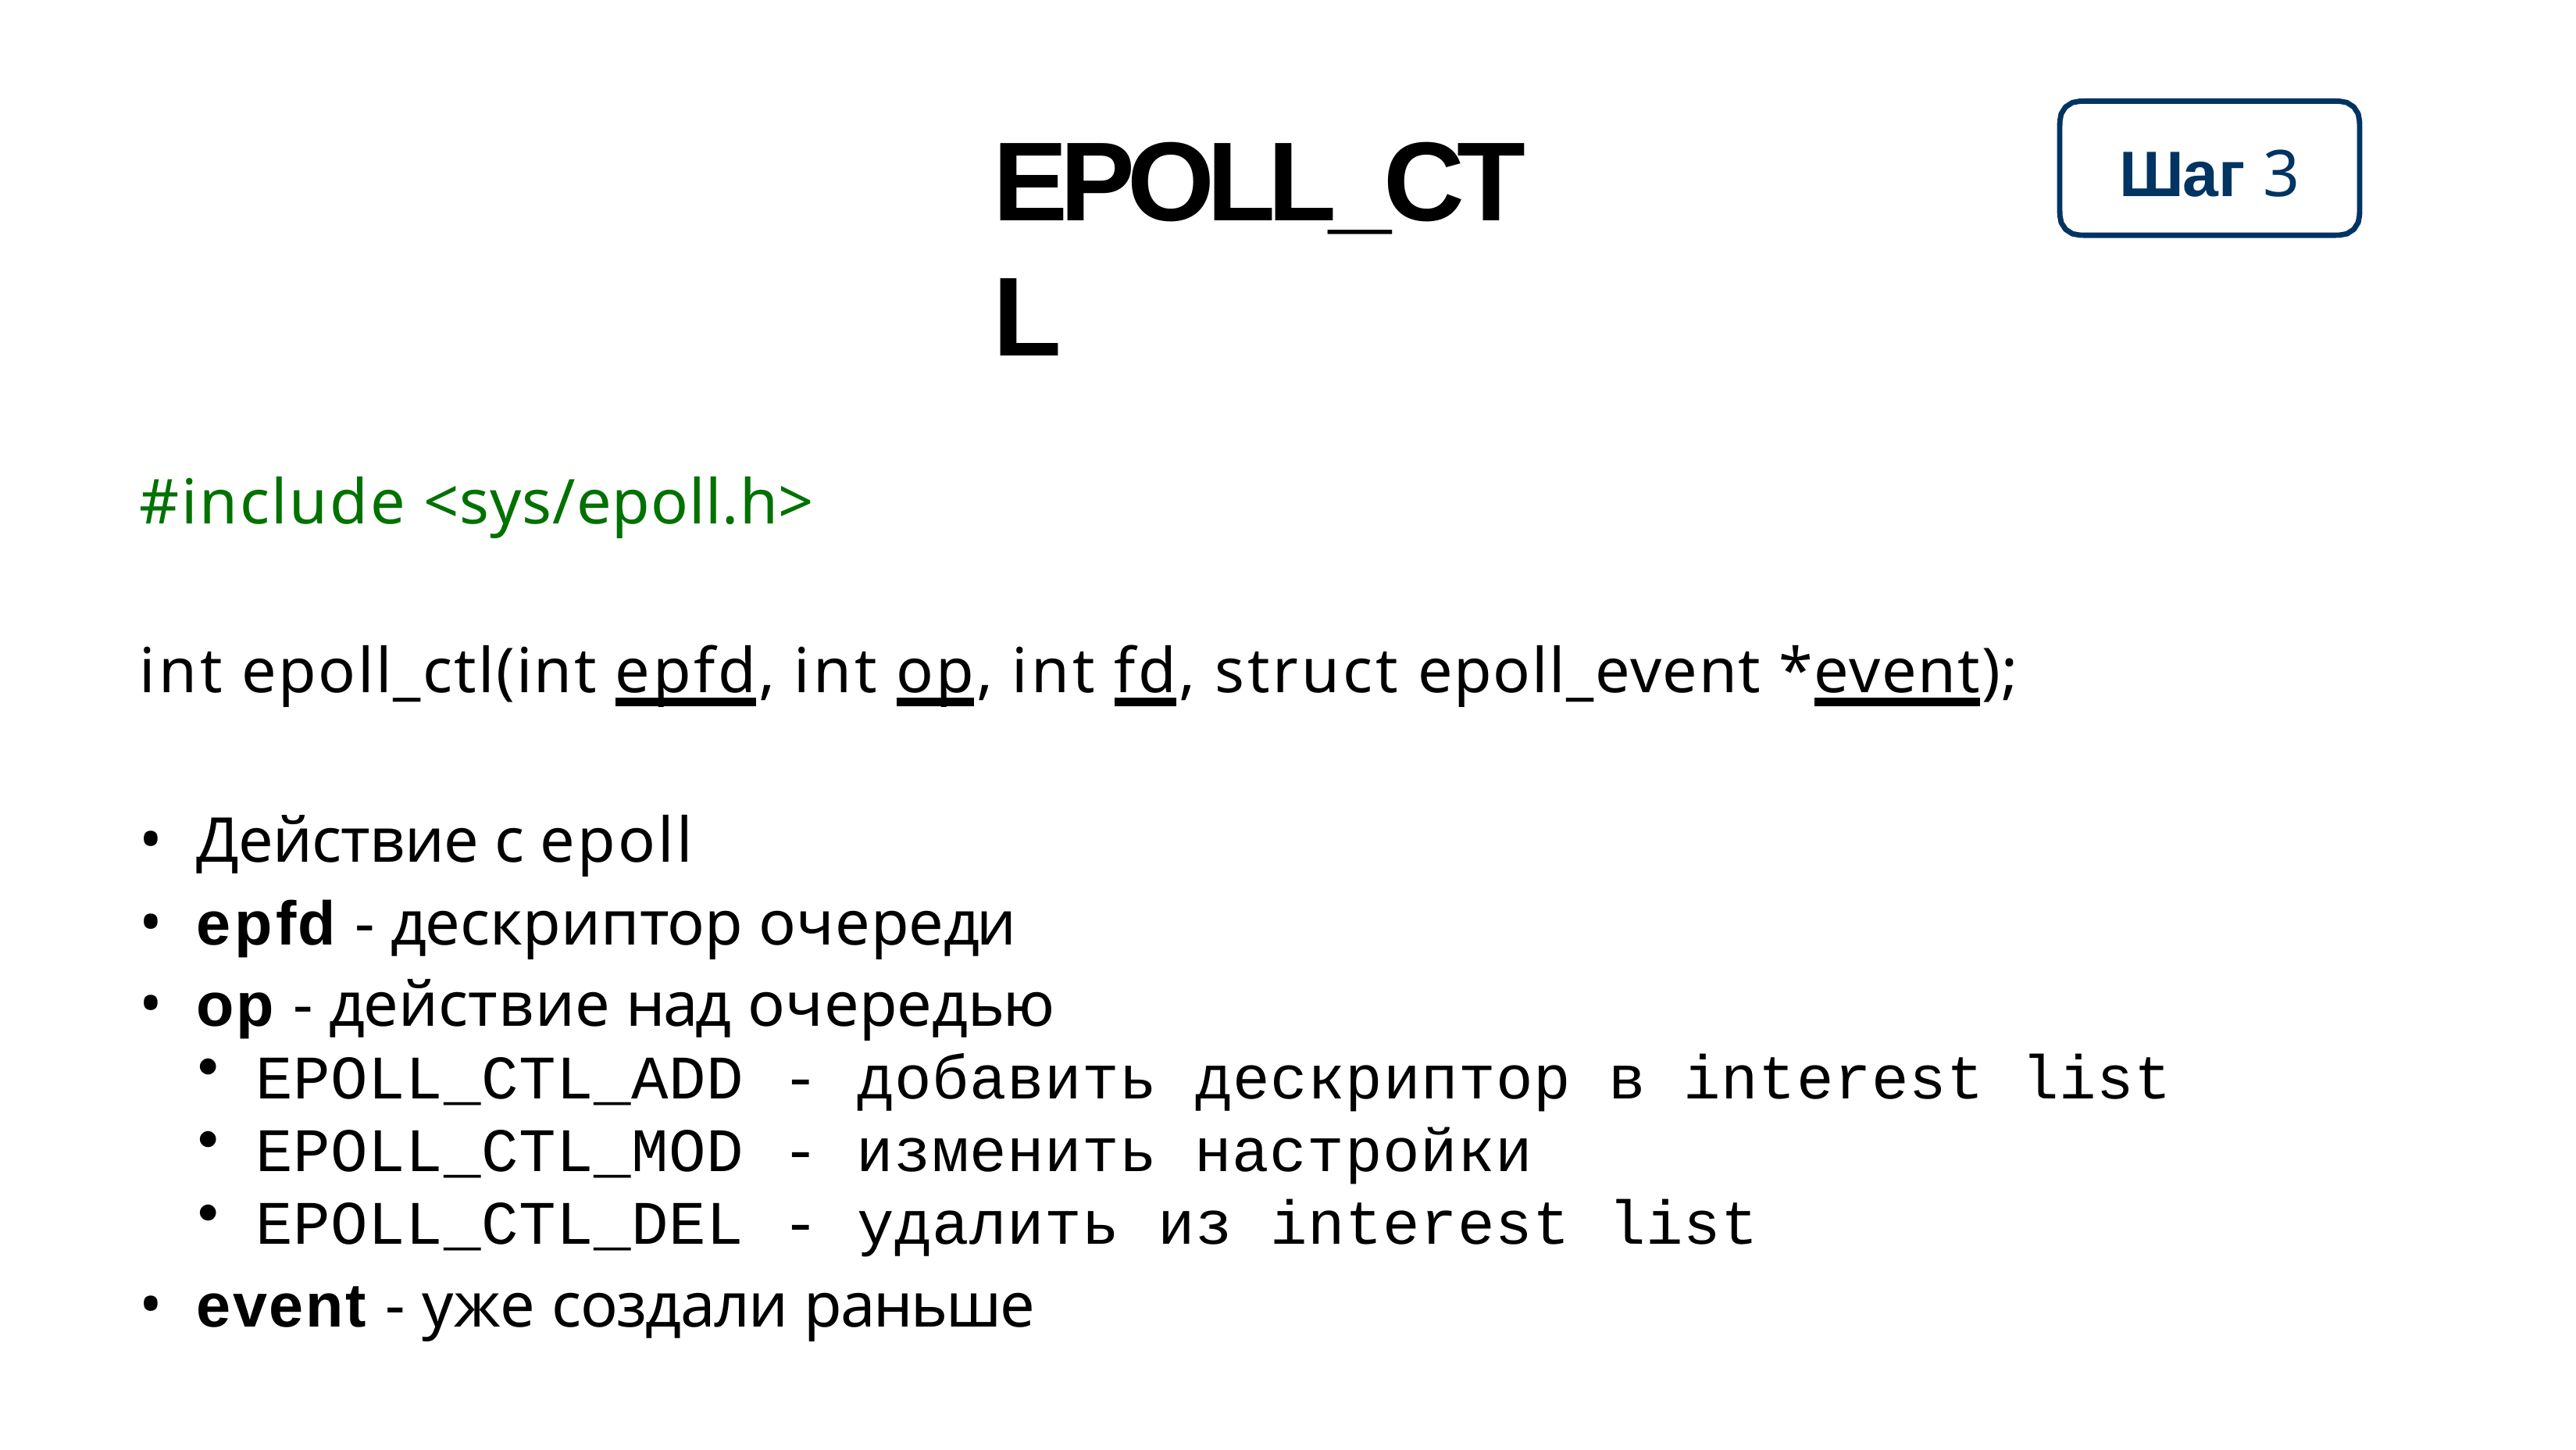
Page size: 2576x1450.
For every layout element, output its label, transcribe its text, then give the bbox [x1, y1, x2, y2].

text_box [2060, 101, 2360, 236]
title EPOLL_CTL [991, 106, 1583, 379]
text_box #include <sys/epoll.h> int epoll_ctl(int epfd, int op, int fd, struct epoll_event *event); Действие с epoll epfd - дескриптор очереди op - действие над очередью EPOLL_CTL_ADD - добавить дескриптор в interest list EPOLL_CTL_MOD - изменить настройки EPOLL_CTL_DEL - удалить из interest list event - уже создали раньше [137, 459, 2176, 1340]
text_box Шаг 3 [2118, 130, 2302, 209]
